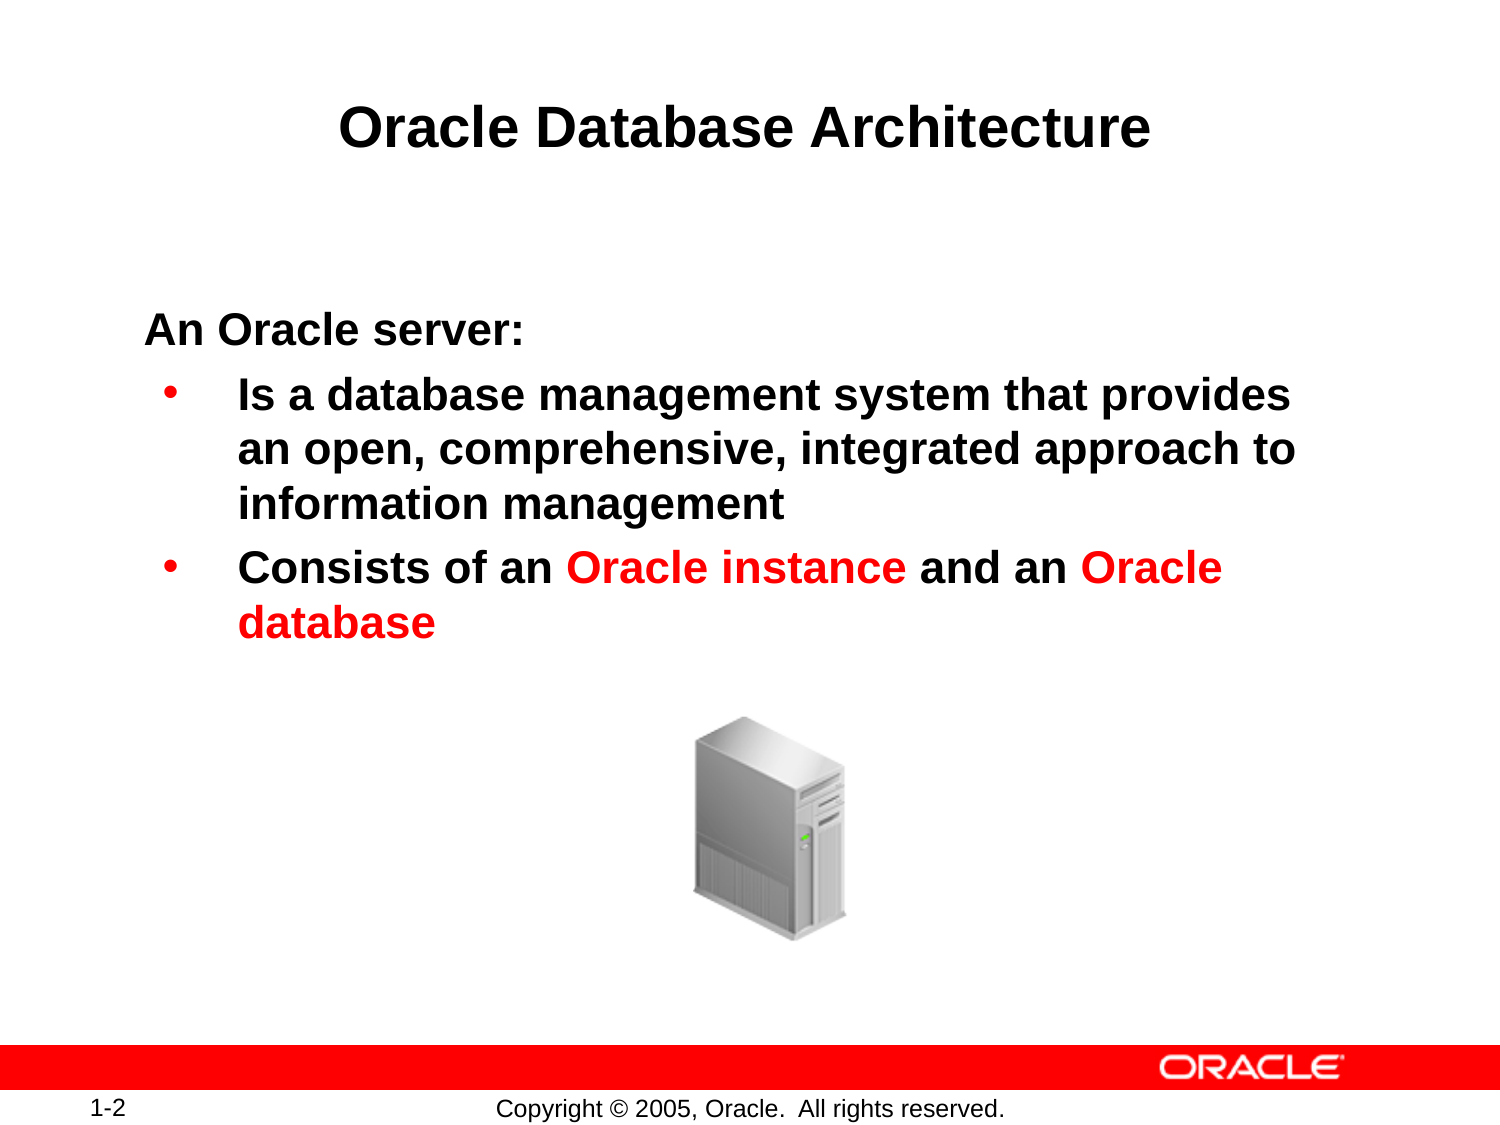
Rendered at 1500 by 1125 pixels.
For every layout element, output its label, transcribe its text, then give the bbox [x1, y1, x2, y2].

list An Oracle server: Is a database management system that provides an open, comprehensive, integrated approach to information management Consists of an Oracle instance and an Oracle database [141, 297, 1351, 654]
picture [692, 715, 851, 949]
title Oracle Database Architecture [145, 87, 1347, 232]
